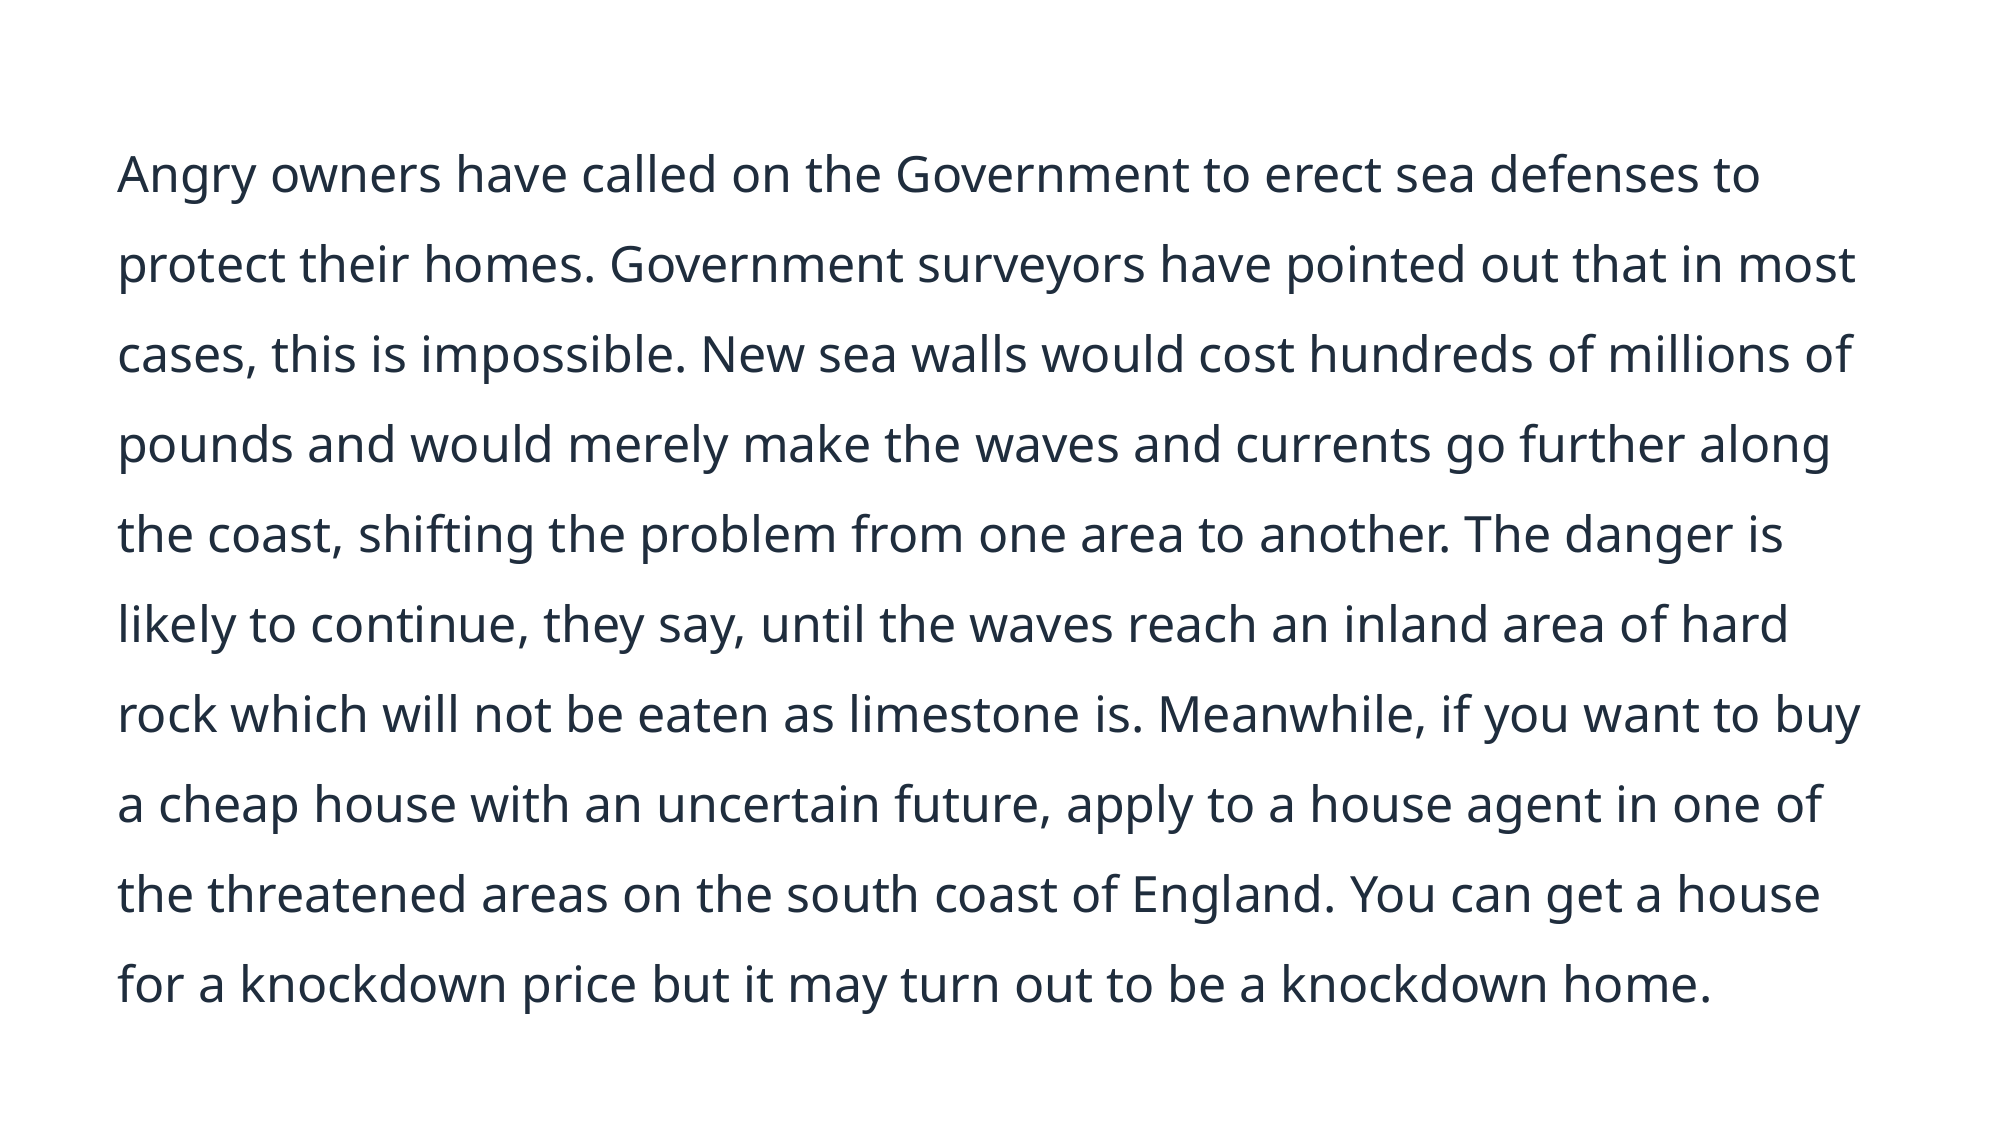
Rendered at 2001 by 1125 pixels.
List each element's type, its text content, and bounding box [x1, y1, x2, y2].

text_box Angry owners have called on the Government to erect sea defenses to protect their homes. Government surveyors have pointed out that in most cases, this is impossible. New sea walls would cost hundreds of millions of pounds and would merely make the waves and currents go further along the coast, shifting the problem from one area to another. The danger is likely to continue, they say, until the waves reach an inland area of hard rock which will not be eaten as limestone is. Meanwhile, if you want to buy a cheap house with an uncertain future, apply to a house agent in one of the threatened areas on the south coast of England. You can get a house for a knockdown price but it may turn out to be a knockdown home. [102, 105, 1898, 1021]
